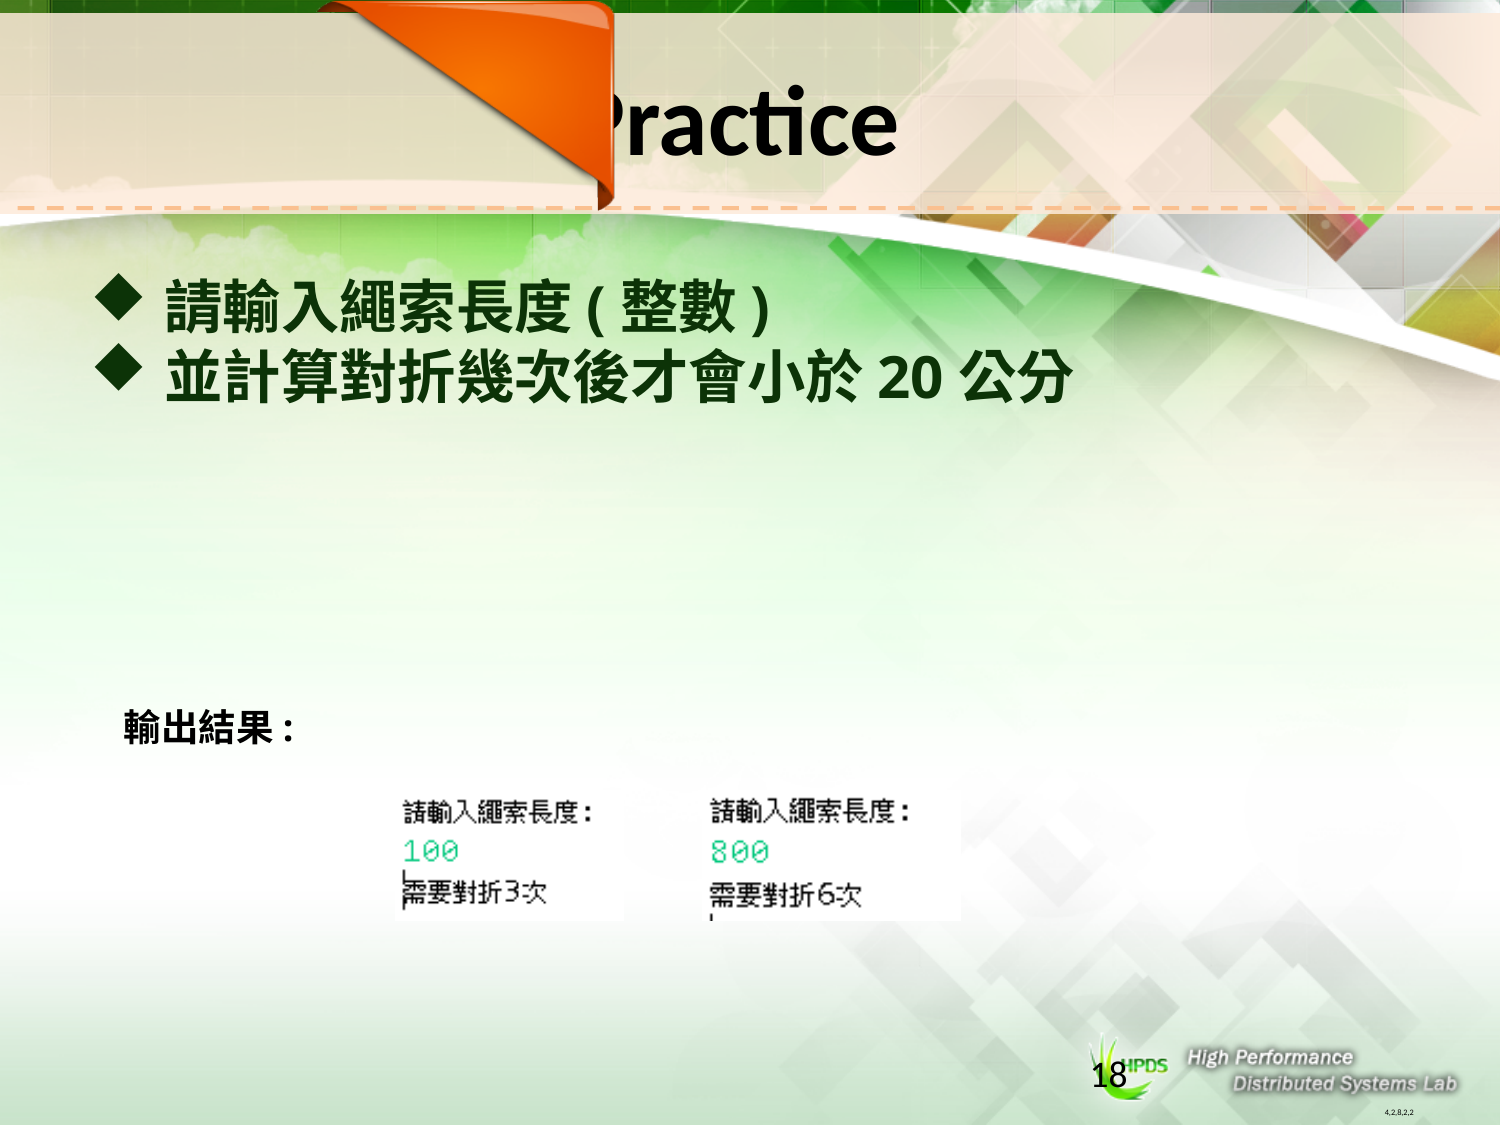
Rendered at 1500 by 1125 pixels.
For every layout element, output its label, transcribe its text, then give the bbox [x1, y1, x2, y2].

text_box 輸出結果: [109, 696, 308, 757]
picture [0, 0, 1500, 1125]
text_box 4,2,8,2,2 [1370, 1099, 1500, 1125]
text_box [0, 11, 301, 216]
text_box 1 [1074, 1042, 1425, 1103]
text_box 請輸入繩索長度(整數) 並計算對折幾次後才會小於20公分 [75, 262, 1425, 1024]
text_box Practice [626, 48, 916, 183]
text_box [626, 11, 1500, 216]
